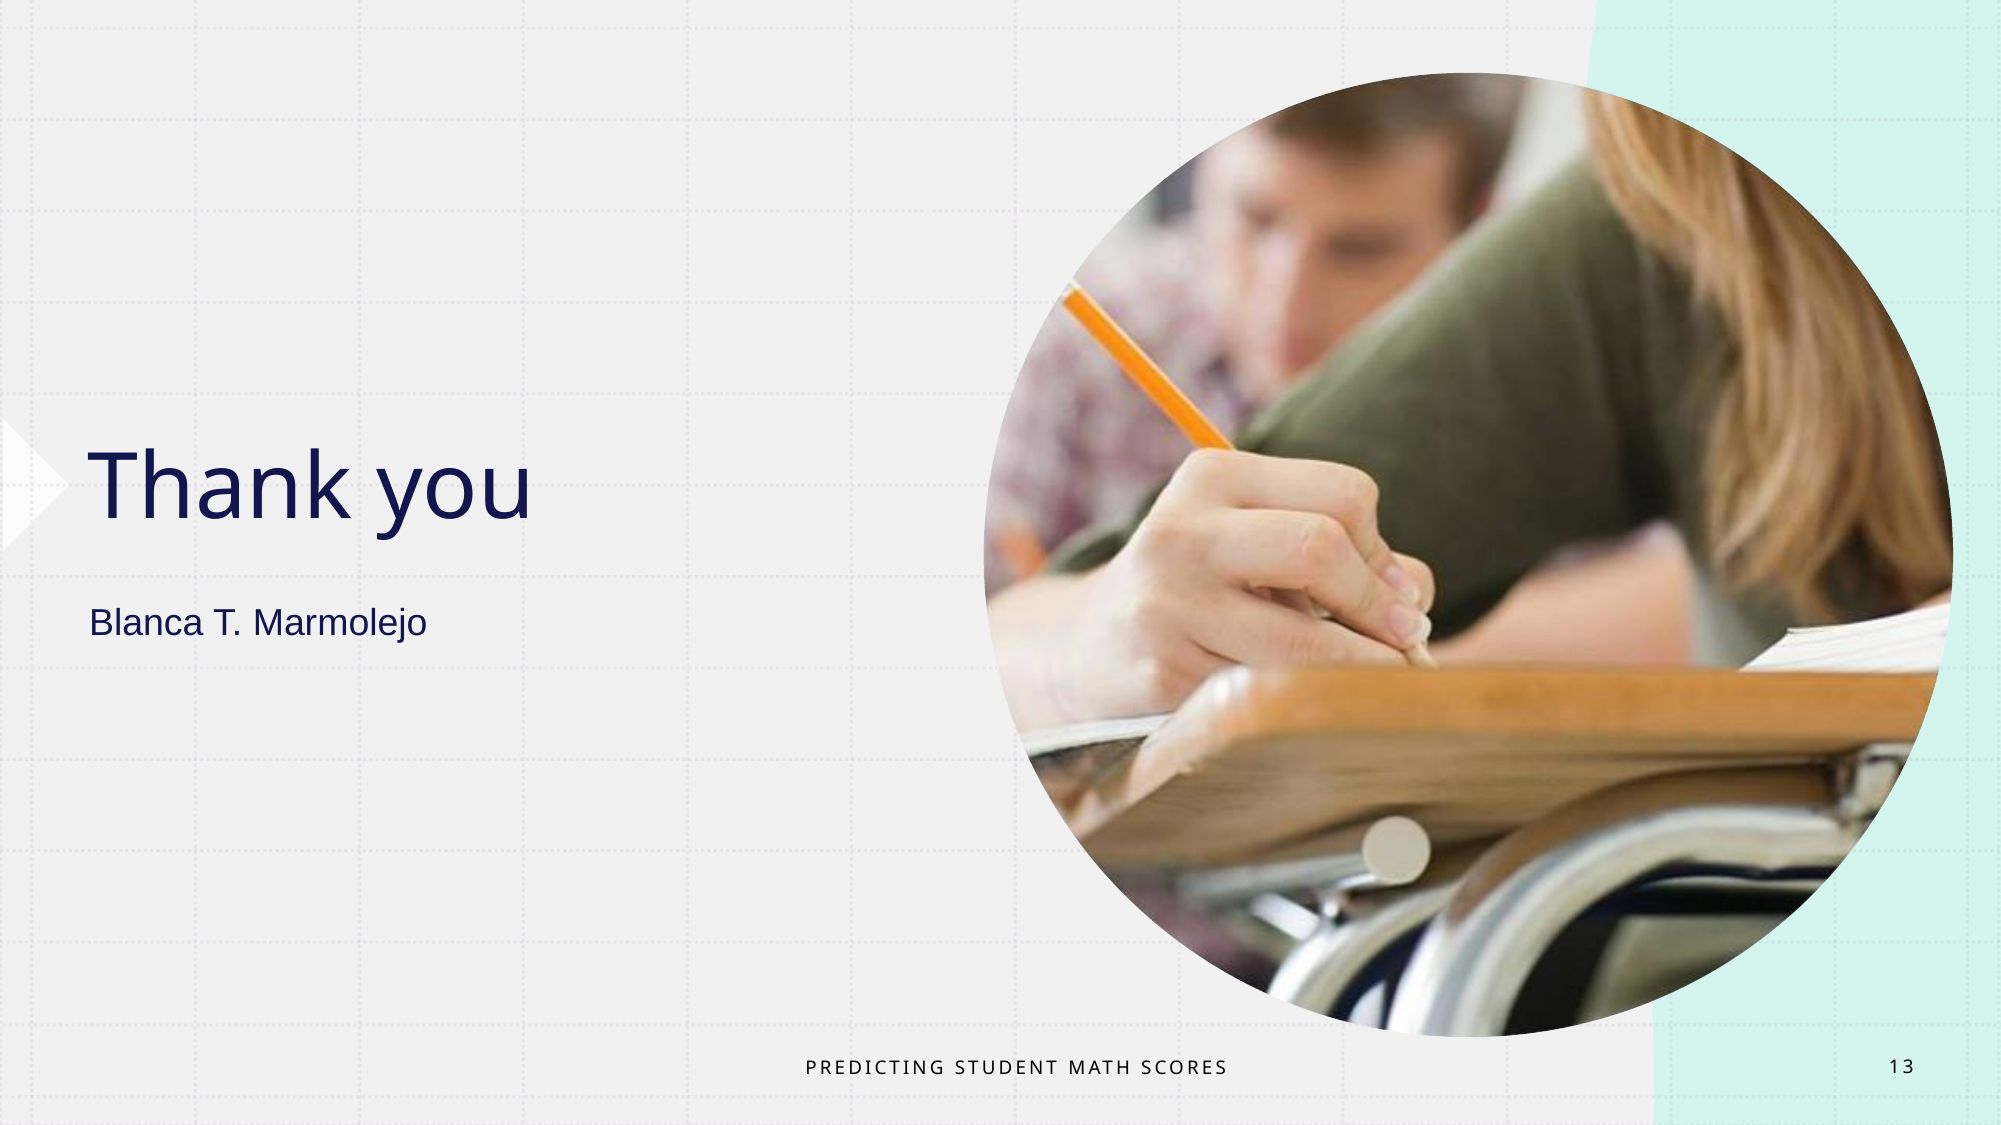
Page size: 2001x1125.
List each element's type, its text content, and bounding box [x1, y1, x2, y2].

slide_number 13 [1835, 1037, 1967, 1098]
title Thank you [72, 113, 970, 546]
subtitle Blanca T. Marmolejo [74, 590, 963, 847]
footer PREDICTING STUDENT MATH SCORES [689, 1036, 1343, 1097]
picture [983, 72, 1954, 1038]
